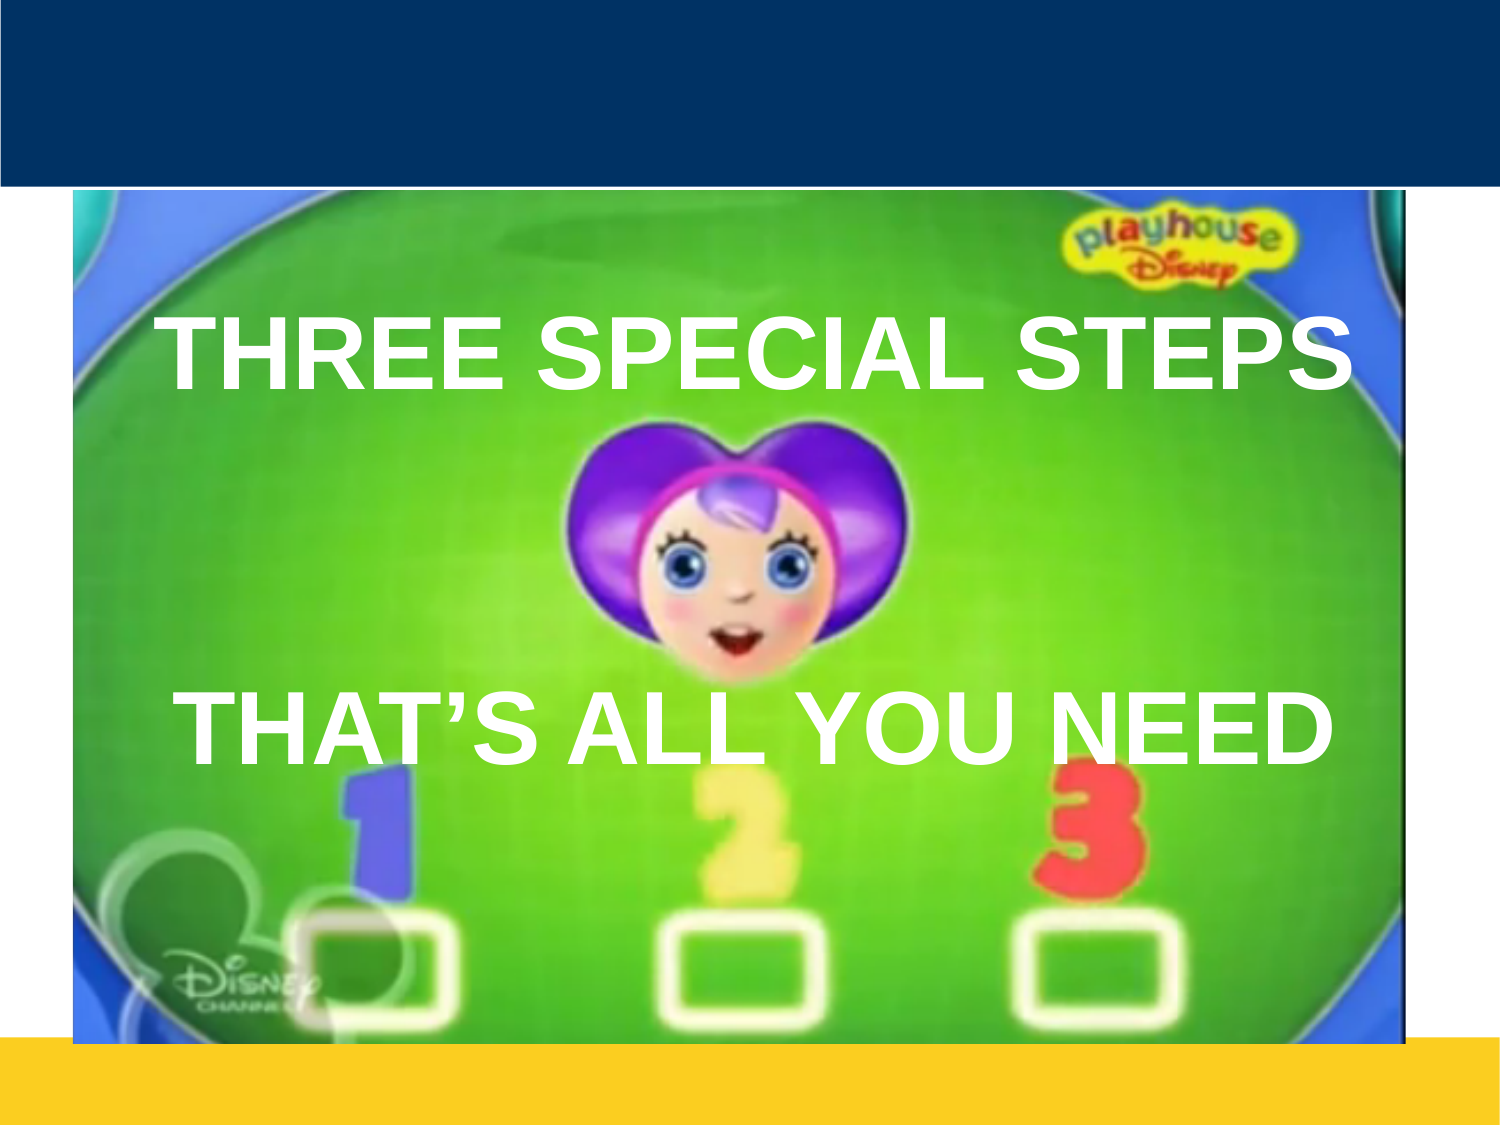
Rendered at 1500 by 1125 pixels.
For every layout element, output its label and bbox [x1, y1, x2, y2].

picture [72, 190, 1407, 1044]
